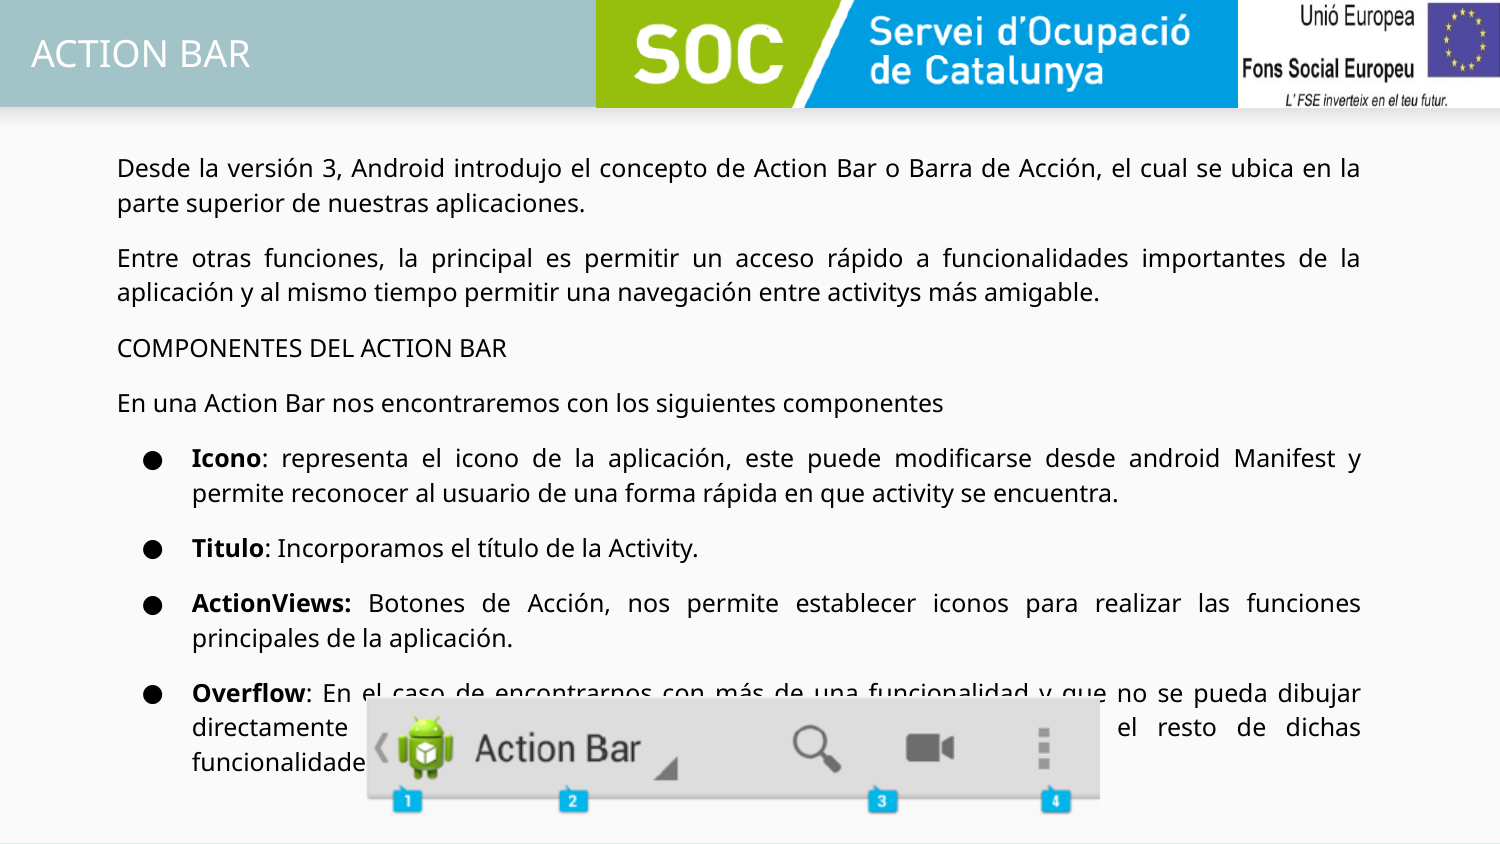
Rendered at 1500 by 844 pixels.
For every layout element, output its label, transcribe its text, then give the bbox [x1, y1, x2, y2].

picture [366, 695, 1100, 819]
title ACTION BAR [16, 2, 1464, 102]
text_box Desde la versión 3, Android introdujo el concepto de Action Bar o Barra de Acción, el cual se ubica en la parte superior de nuestras aplicaciones. Entre otras funciones, la principal es permitir un acceso rápido a funcionalidades importantes de la aplicación y al mismo tiempo permitir una navegación entre activitys más amigable. COMPONENTES DEL ACTION BAR En una Action Bar nos encontraremos con los siguientes componentes Icono: representa el icono de la aplicación, este puede modificarse desde android Manifest y permite reconocer al usuario de una forma rápida en que activity se encuentra. Titulo: Incorporamos el título de la Activity. ActionViews: Botones de Acción, nos permite establecer iconos para realizar las funciones principales de la aplicación. Overflow: En el caso de encontrarnos con más de una funcionalidad y que no se pueda dibujar directamente en un icono de la Actión Bar, este icono nos agrupa el resto de dichas funcionalidades. [101, 133, 1379, 301]
picture [596, 102, 805, 108]
picture [1239, 0, 1500, 108]
